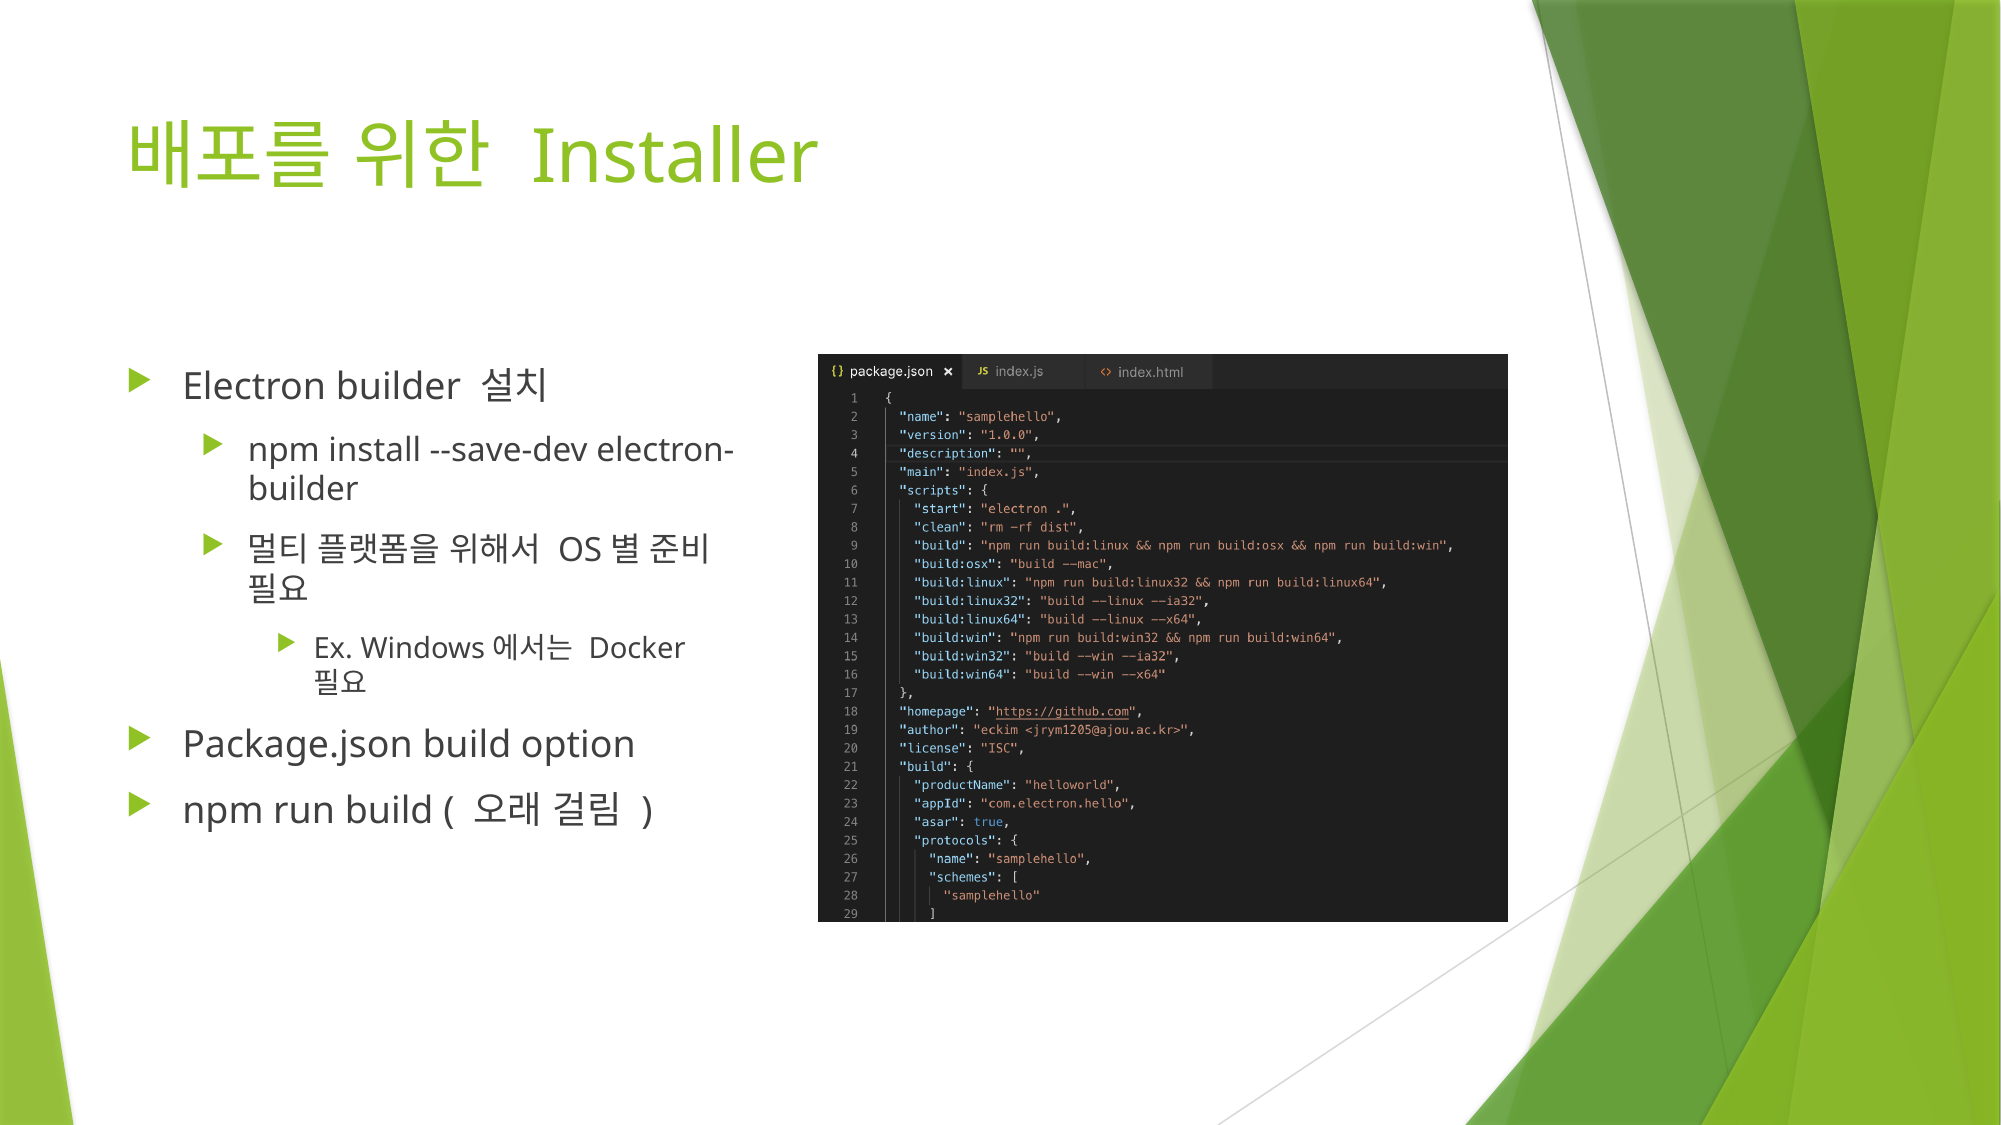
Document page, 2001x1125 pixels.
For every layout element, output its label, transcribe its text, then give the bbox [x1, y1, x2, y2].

title 배포를 위한 Installer [111, 99, 1522, 317]
picture [817, 353, 1509, 923]
list Electron builder 설치 npm install --save-dev electron-builder 멀티 플랫폼을 위해서 OS별 준비 필요 Ex. Windows에서는 Docker 필요 Package.json build option npm run build ( 오래 걸림 ) [111, 354, 761, 970]
